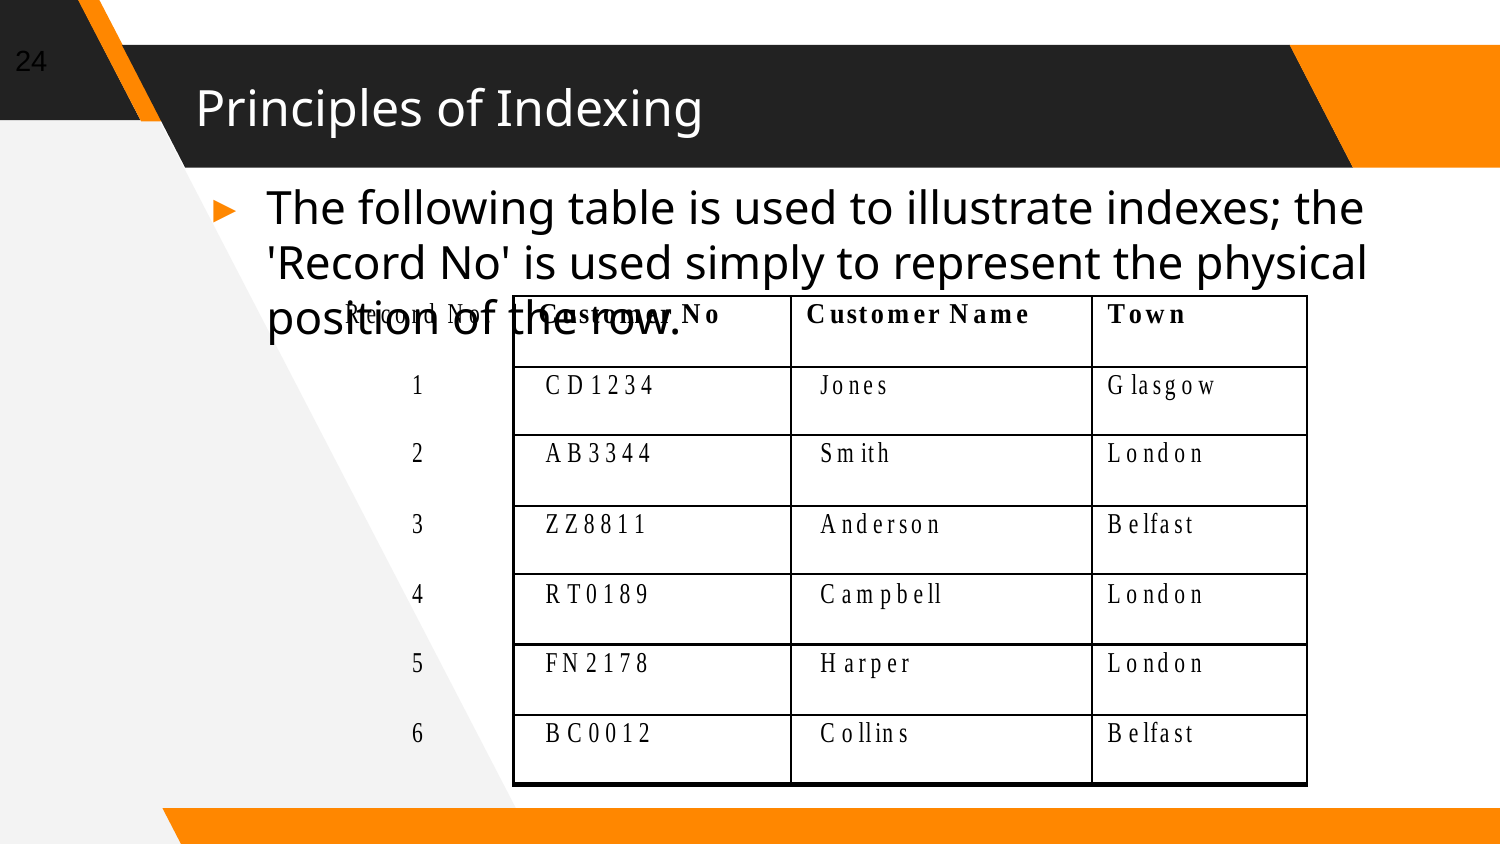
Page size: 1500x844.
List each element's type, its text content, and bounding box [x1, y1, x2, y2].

slide_number 24 [0, 0, 98, 121]
list The following table is used to illustrate indexes; the 'Record No' is used simply to represent the physical position of the row. [180, 163, 1480, 769]
picture [341, 294, 1342, 829]
title Principles of Indexing [180, 44, 1424, 163]
